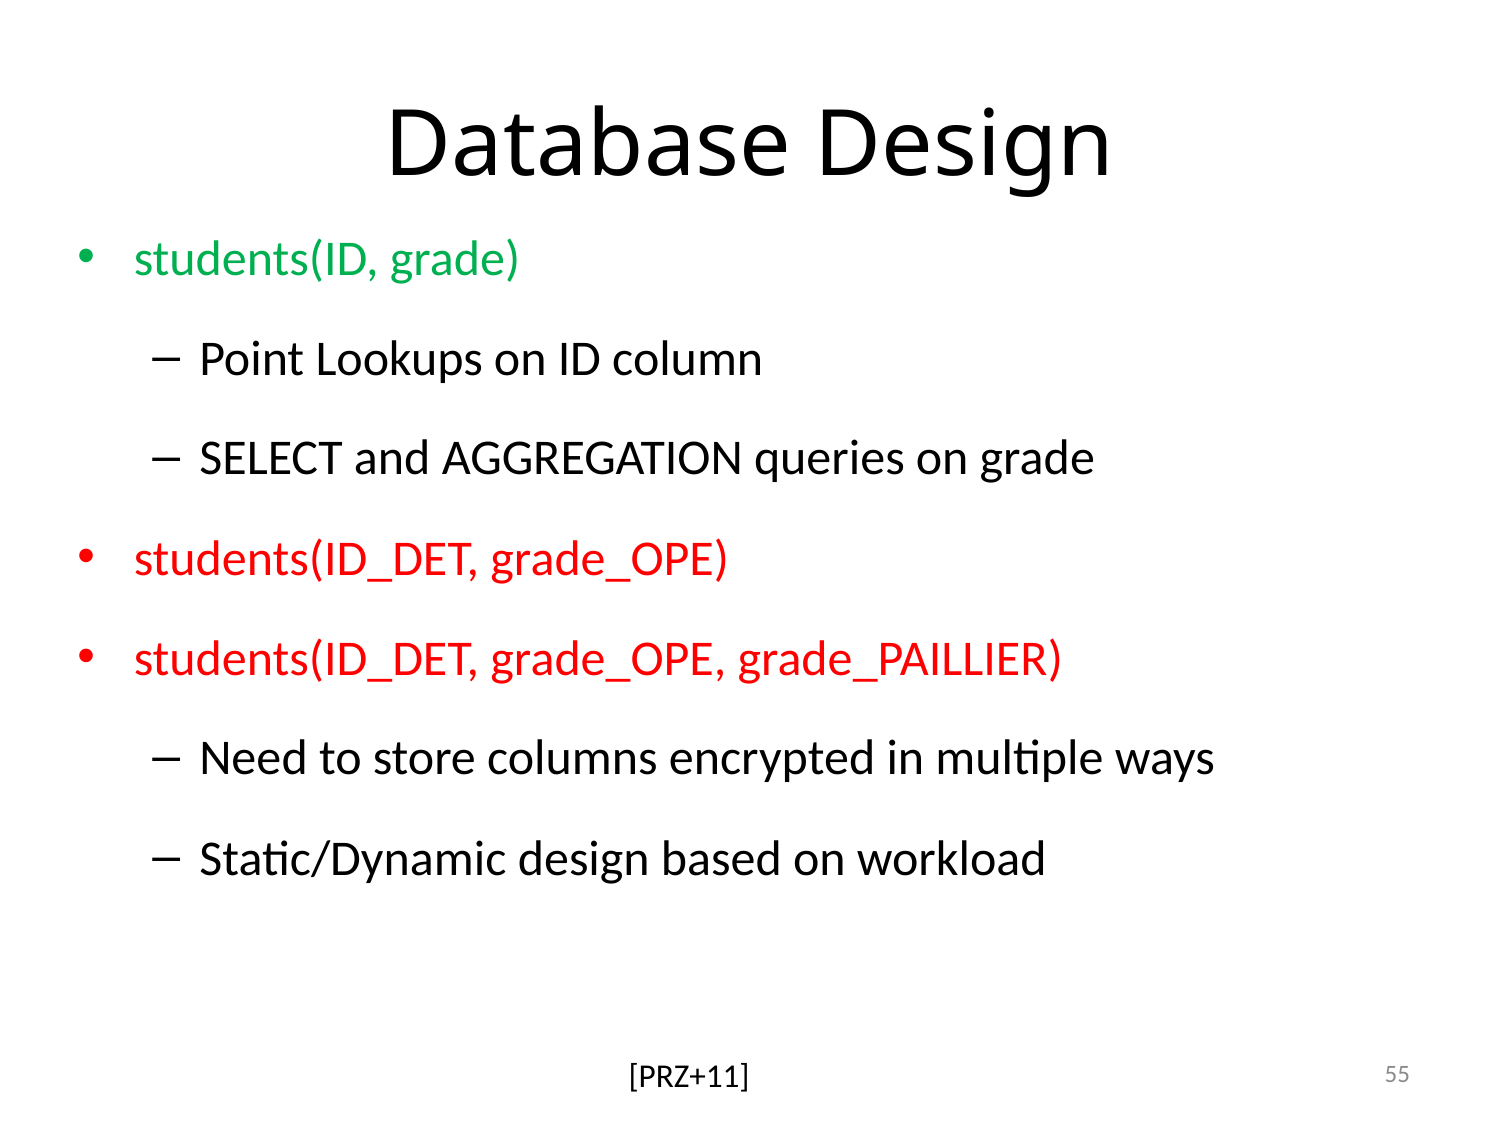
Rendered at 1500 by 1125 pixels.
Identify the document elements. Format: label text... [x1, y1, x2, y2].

slide_number 55 [1074, 1042, 1425, 1103]
title Database Design [75, 45, 1425, 233]
text_box [PRZ+11] [613, 1046, 765, 1102]
list students(ID, grade) Point Lookups on ID column SELECT and AGGREGATION queries on grade students(ID_DET, grade_OPE) students(ID_DET, grade_OPE, grade_PAILLIER) Need to store columns encrypted in multiple ways Static/Dynamic design based on workload [62, 187, 1413, 1000]
